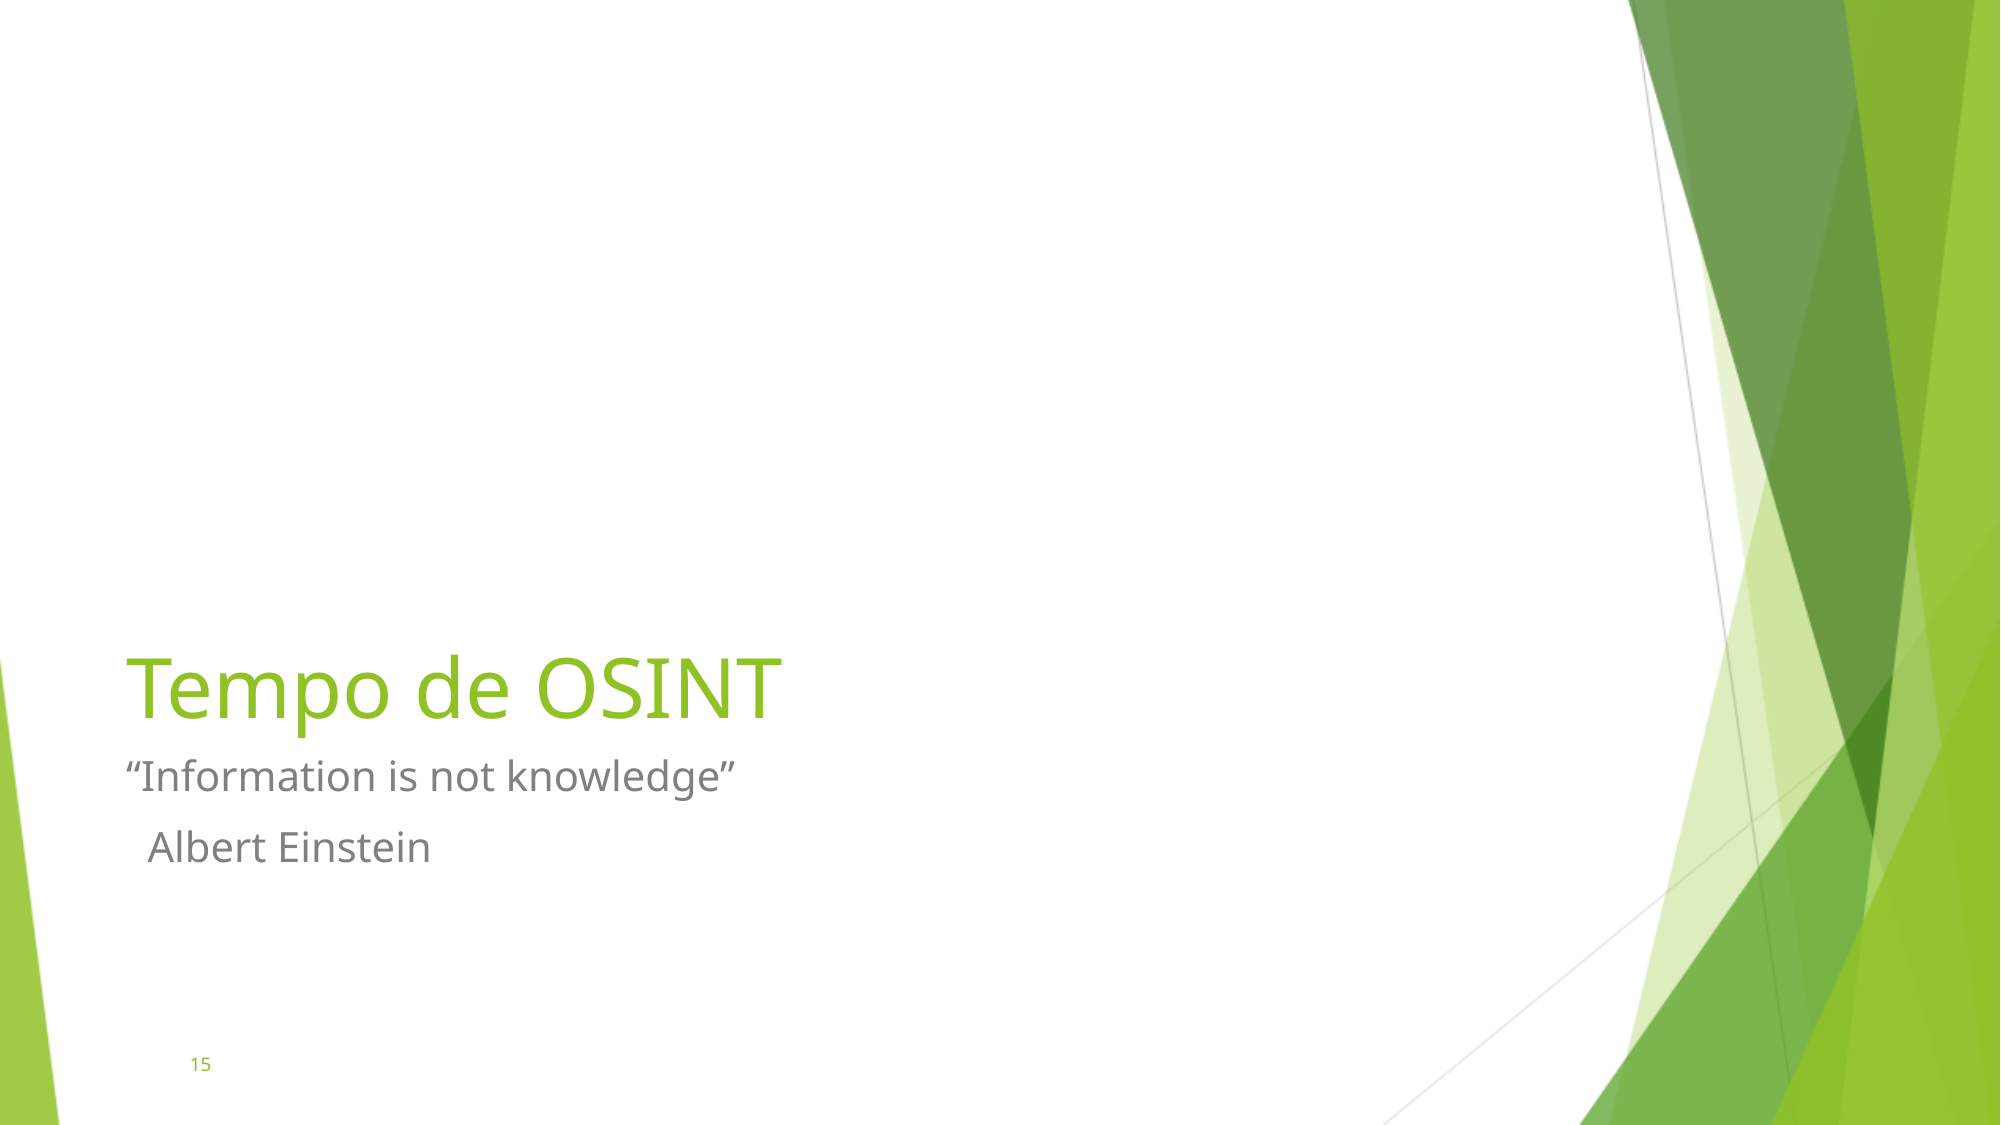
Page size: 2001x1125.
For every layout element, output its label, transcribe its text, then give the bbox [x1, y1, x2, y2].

slide_number 15 [114, 1035, 227, 1096]
title Tempo de OSINT [111, 443, 1779, 742]
picture [0, 0, 110, 1125]
list “Information is not knowledge” Albert Einstein [111, 742, 1779, 884]
picture [1351, 0, 2000, 1125]
